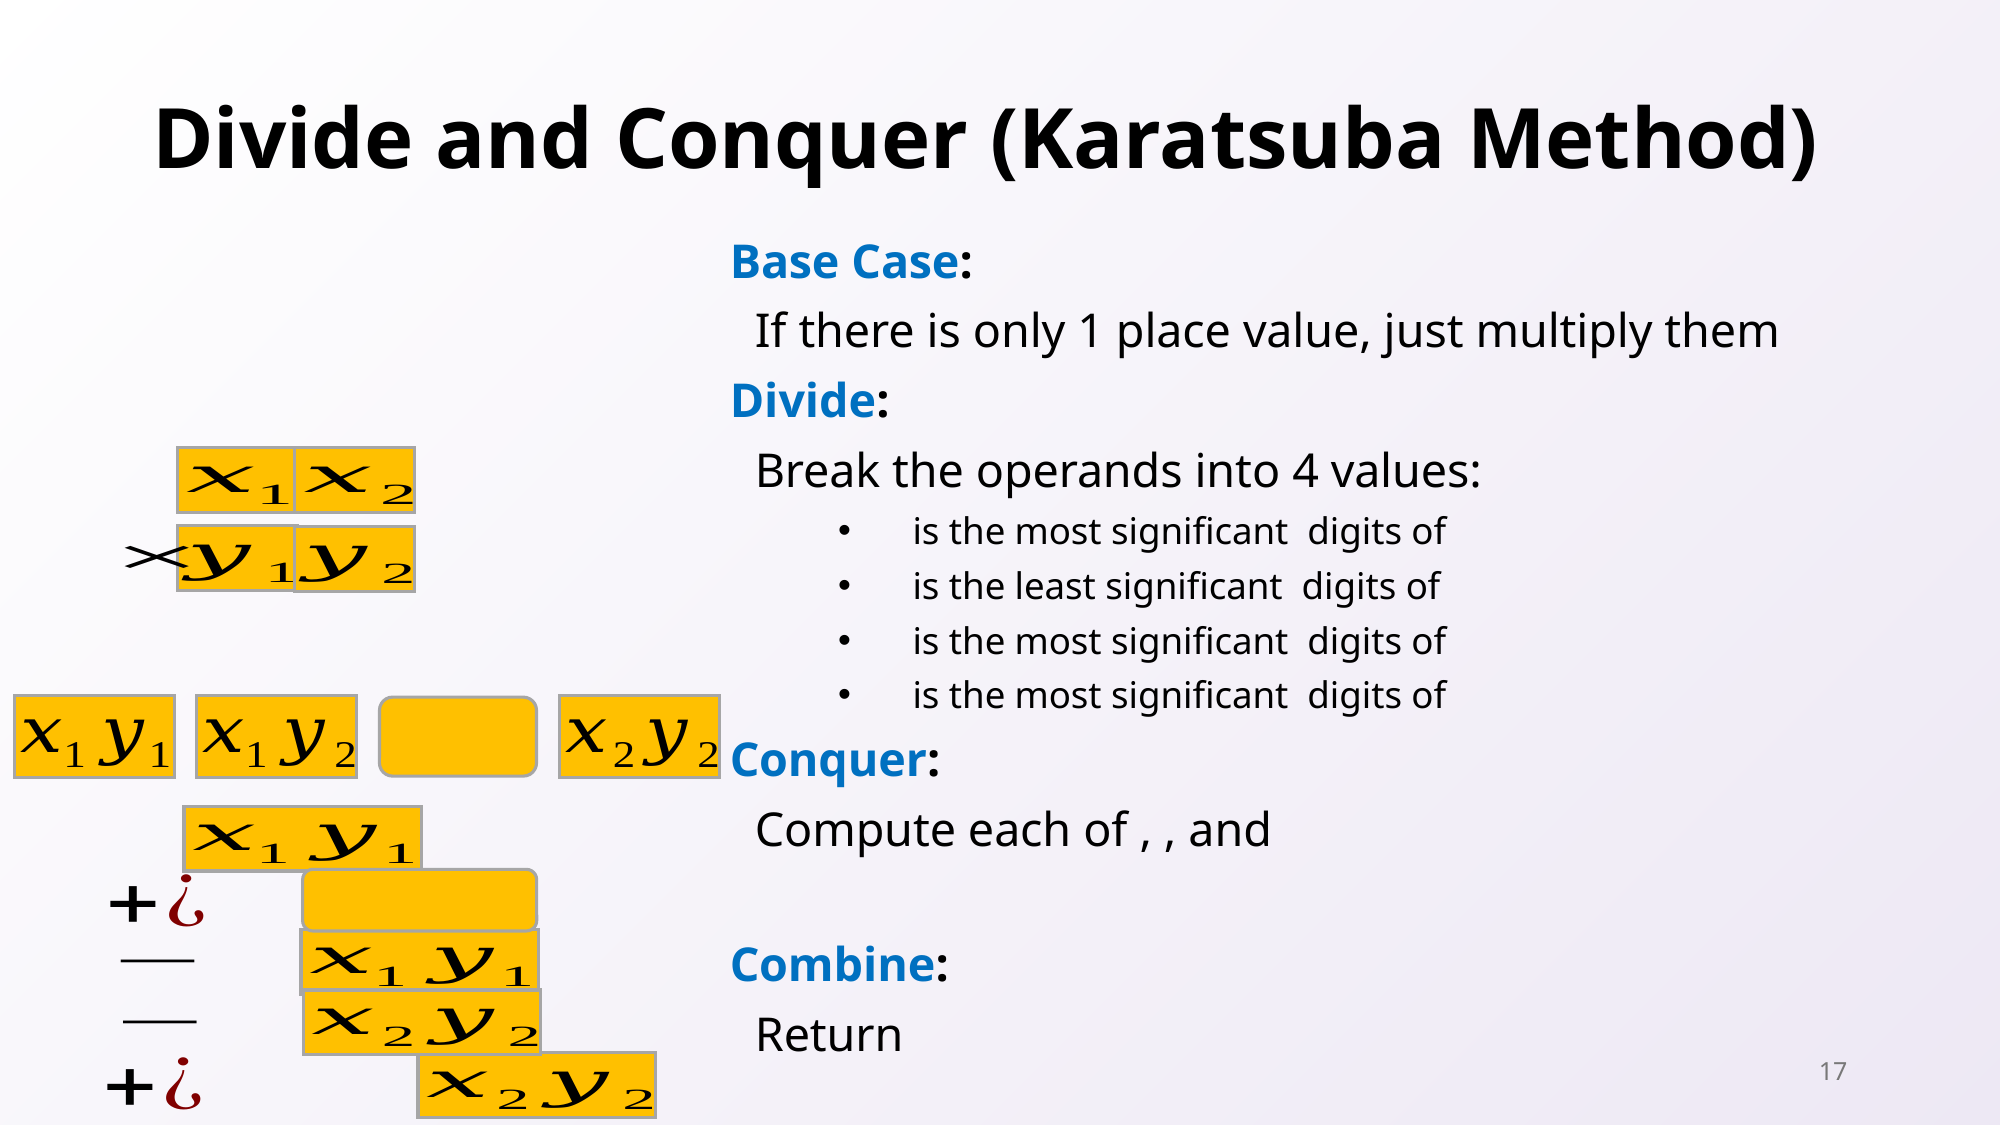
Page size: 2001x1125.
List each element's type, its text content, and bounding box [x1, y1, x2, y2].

title Divide and Conquer (Karatsuba Method) [137, 59, 1863, 224]
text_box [102, 807, 655, 1117]
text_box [15, 696, 719, 777]
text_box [101, 448, 414, 591]
slide_number 17 [1412, 1042, 1863, 1103]
